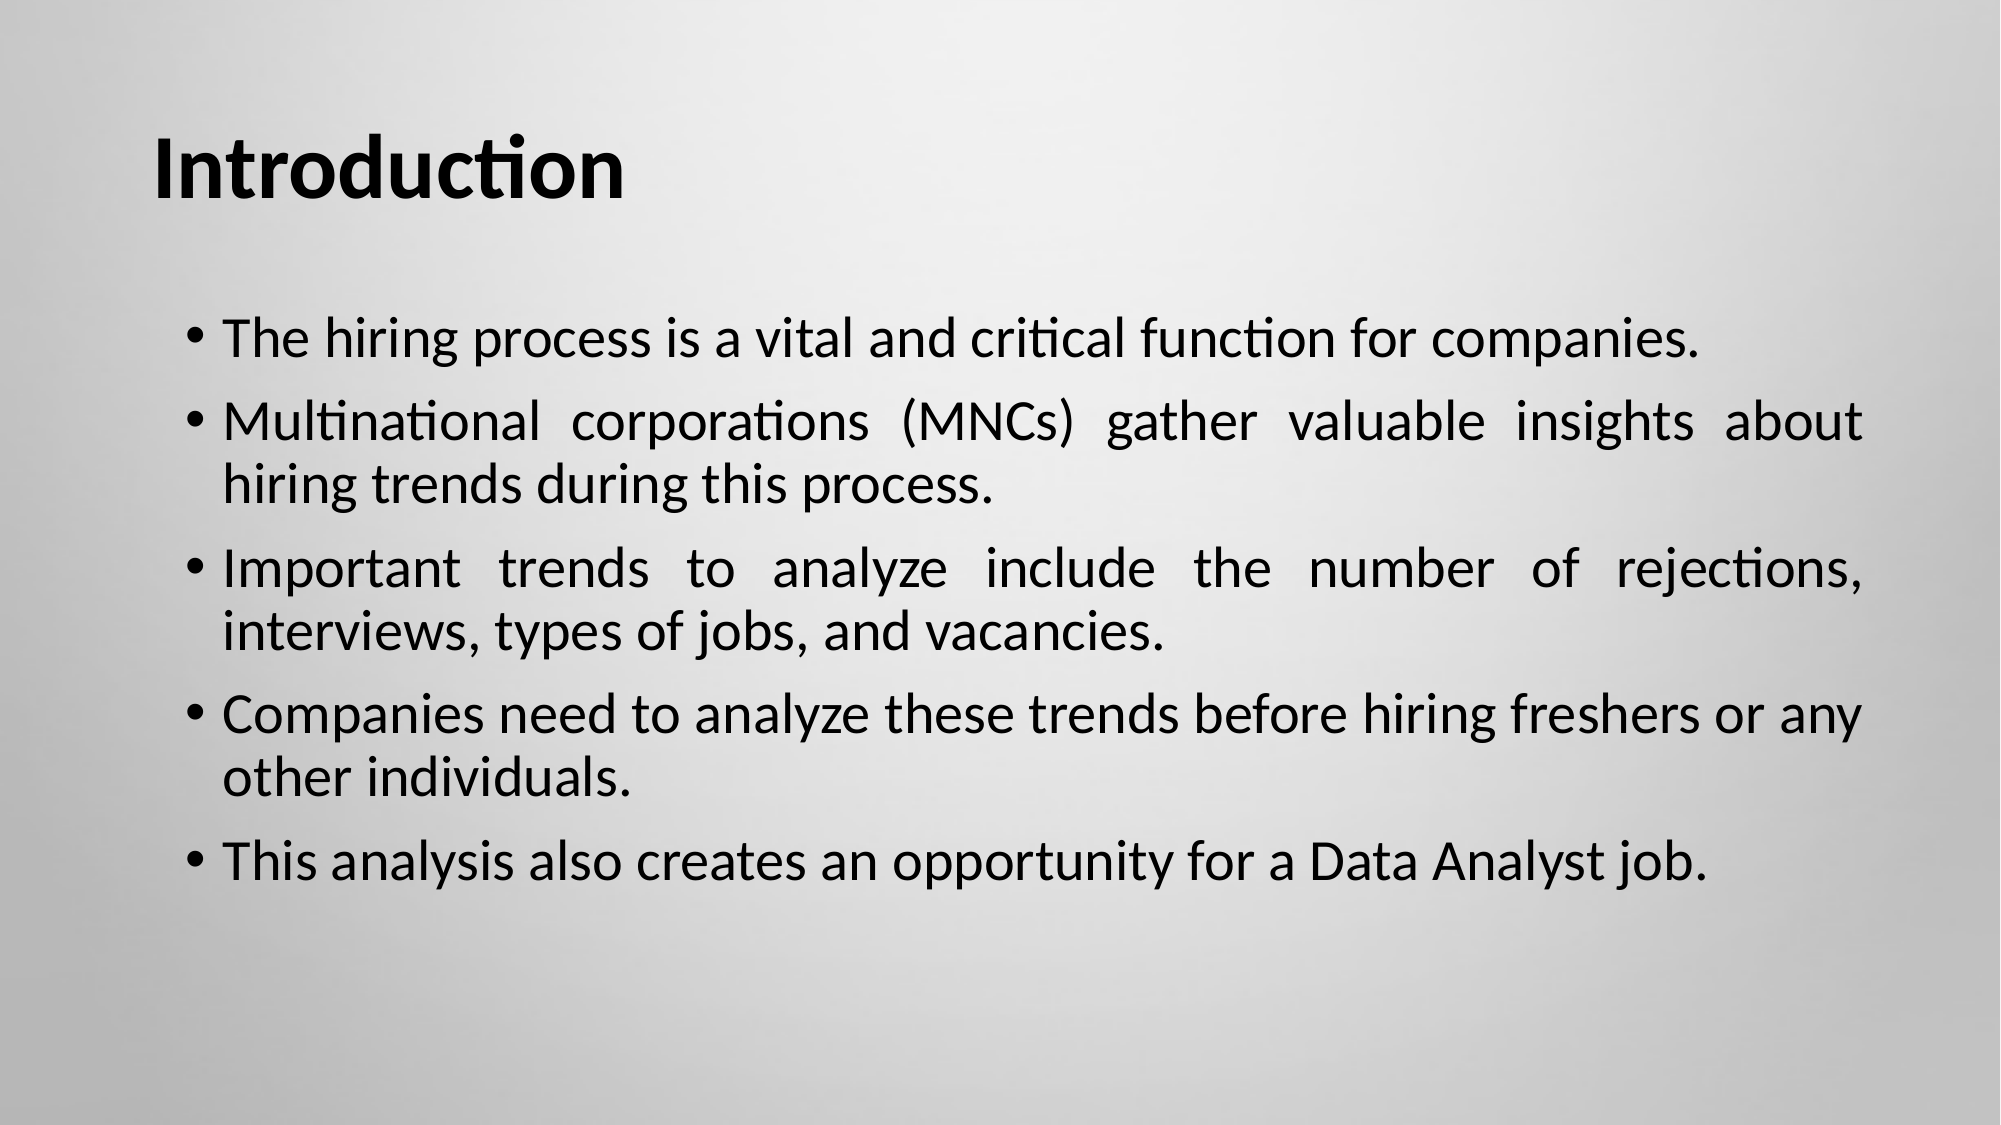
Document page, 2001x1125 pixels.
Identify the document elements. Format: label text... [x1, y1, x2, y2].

title Introduction [137, 59, 1863, 278]
list The hiring process is a vital and critical function for companies. Multinational corporations (MNCs) gather valuable insights about hiring trends during this process. Important trends to analyze include the number of rejections, interviews, types of jobs, and vacancies. Companies need to analyze these trends before hiring freshers or any other individuals. This analysis also creates an opportunity for a Data Analyst job. [170, 299, 1880, 1073]
picture [0, 0, 2001, 1125]
